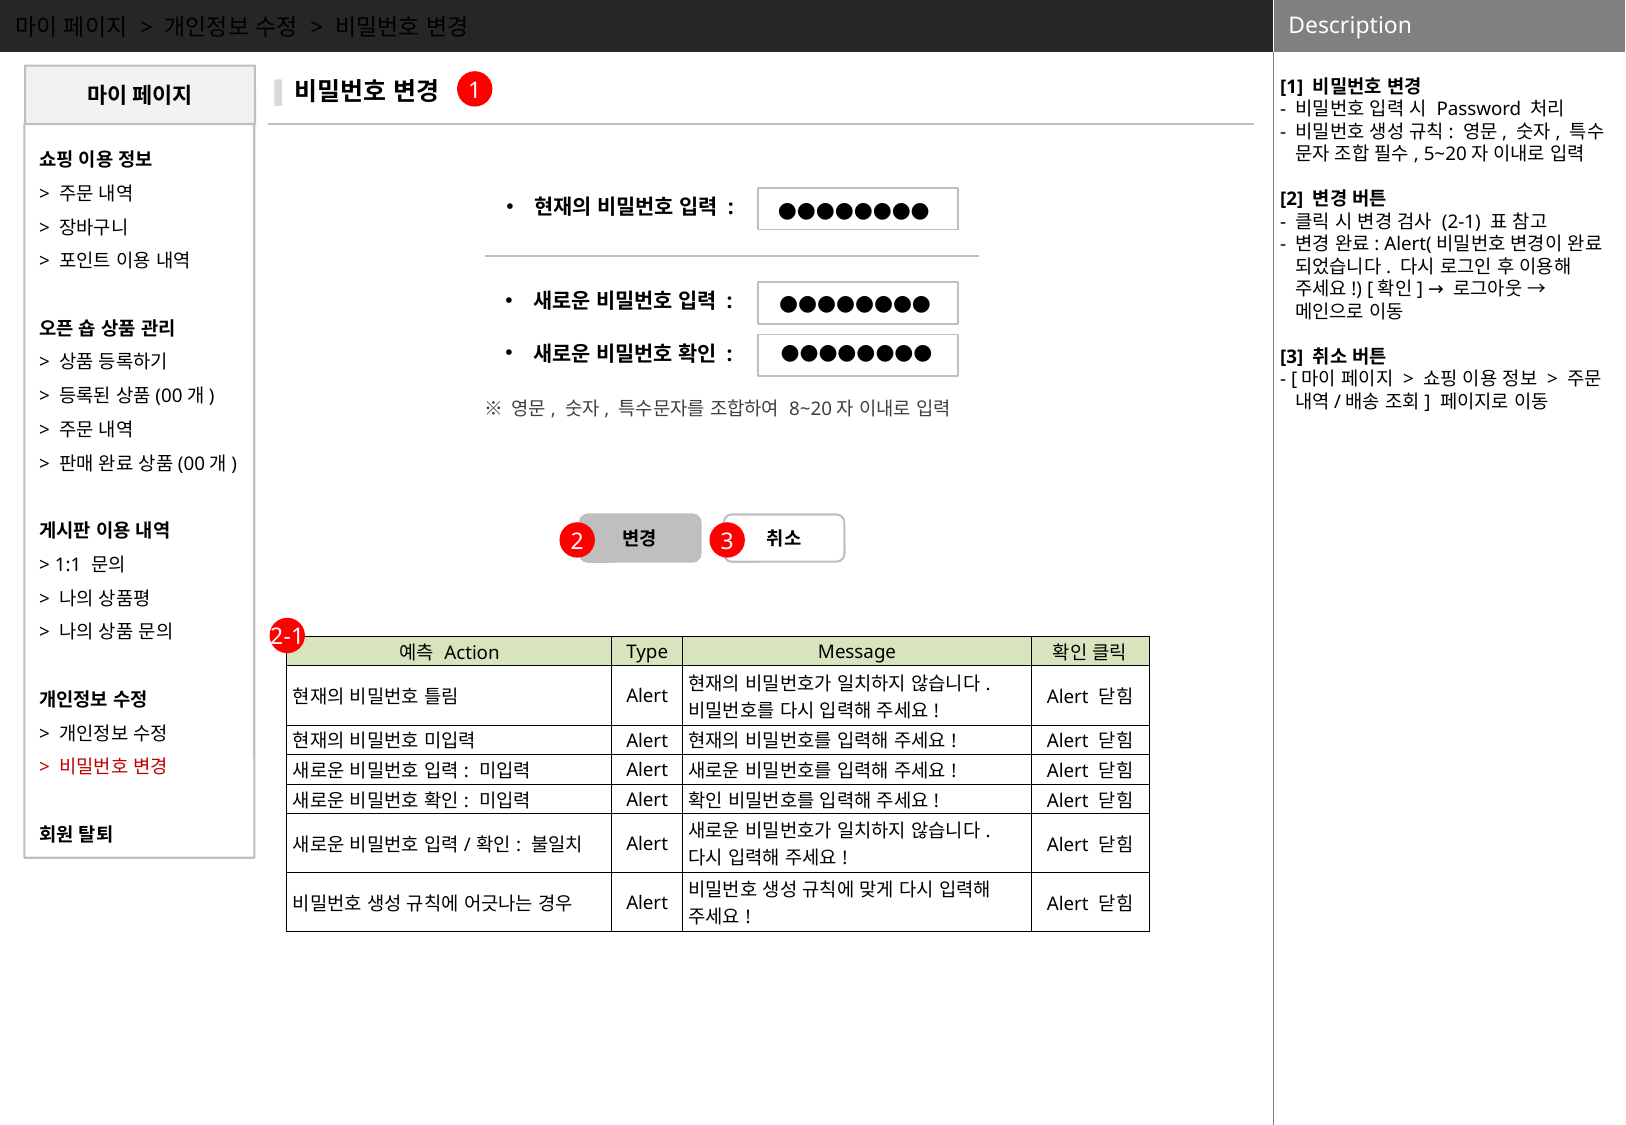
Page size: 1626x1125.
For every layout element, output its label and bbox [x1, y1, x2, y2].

text_box [757, 330, 958, 376]
text_box [490, 332, 754, 373]
table_cell [1032, 785, 1149, 813]
table_cell [612, 873, 682, 931]
table_cell [1032, 814, 1149, 872]
table_cell [683, 755, 1031, 784]
table_cell [1032, 873, 1149, 931]
table_header [683, 637, 1031, 665]
table_header [612, 637, 682, 665]
table_header [1032, 637, 1149, 665]
table_cell [612, 666, 682, 725]
list [0, 0, 1238, 52]
text_box [491, 186, 755, 227]
table_cell [287, 726, 611, 754]
text_box [22, 63, 258, 860]
text_box [267, 615, 308, 656]
table_cell [612, 785, 682, 813]
text_box [267, 68, 682, 113]
text_box [707, 512, 847, 564]
table_cell [683, 726, 1031, 754]
text_box [490, 280, 754, 321]
table_cell [683, 873, 1031, 931]
table_cell [287, 666, 611, 725]
table_cell [612, 755, 682, 784]
text_box [757, 281, 958, 324]
text_box [1272, 50, 1625, 1125]
table_header [287, 637, 611, 665]
table_cell [287, 814, 611, 872]
table_cell [287, 755, 611, 784]
table_cell [683, 785, 1031, 813]
table_cell [287, 785, 611, 813]
table_cell [1032, 666, 1149, 725]
table_cell [612, 814, 682, 872]
table_cell [612, 726, 682, 754]
table_cell [287, 873, 611, 931]
table_cell [683, 814, 1031, 872]
table_cell [683, 666, 1031, 725]
table_cell [1032, 755, 1149, 784]
text_box [557, 512, 703, 564]
text_box [469, 389, 1002, 449]
table_cell [1032, 726, 1149, 754]
text_box [757, 187, 958, 230]
